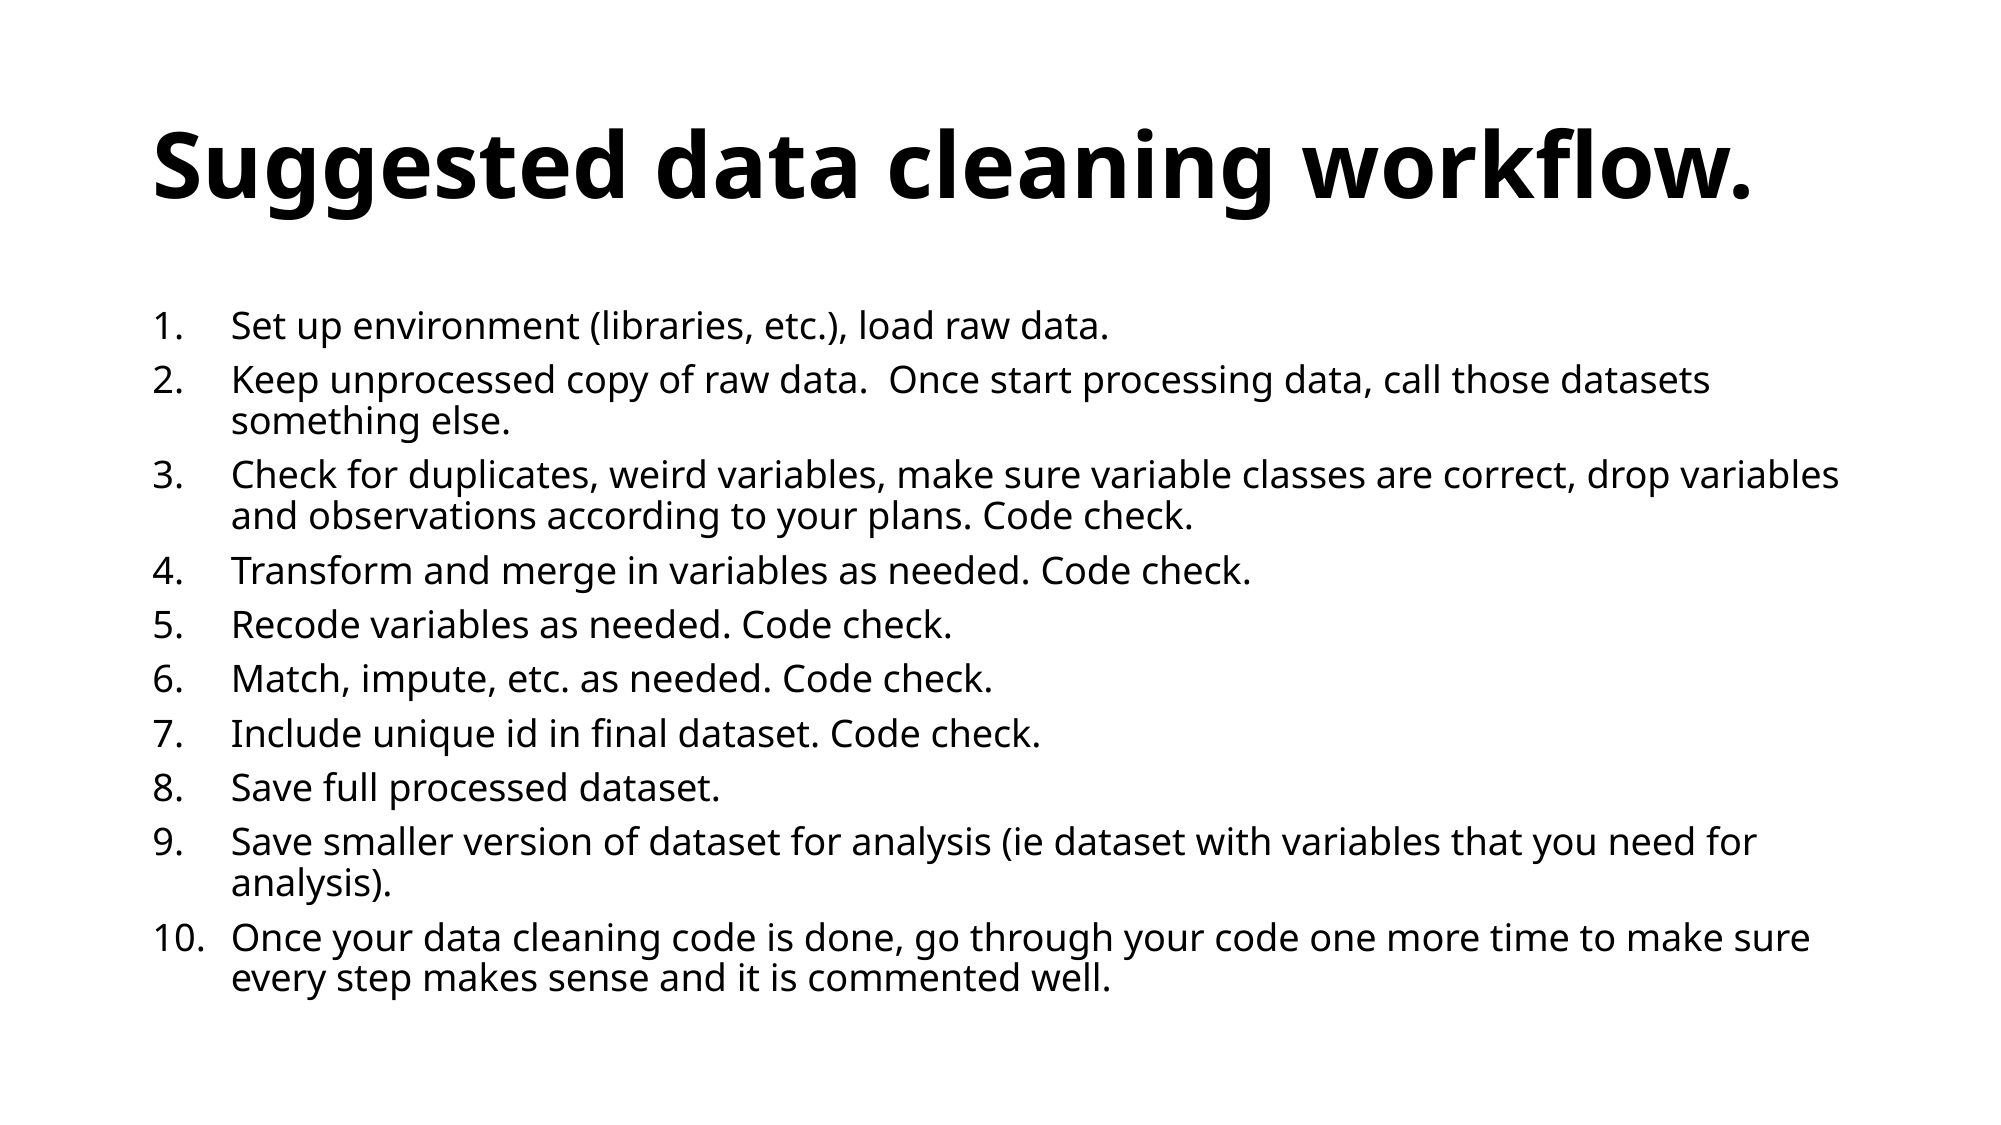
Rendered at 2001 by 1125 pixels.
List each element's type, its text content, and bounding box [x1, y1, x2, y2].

title Suggested data cleaning workflow. [137, 59, 1863, 278]
list Set up environment (libraries, etc.), load raw data. Keep unprocessed copy of raw data. Once start processing data, call those datasets something else. Check for duplicates, weird variables, make sure variable classes are correct, drop variables and observations according to your plans. Code check. Transform and merge in variables as needed. Code check. Recode variables as needed. Code check. Match, impute, etc. as needed. Code check. Include unique id in final dataset. Code check. Save full processed dataset. Save smaller version of dataset for analysis (ie dataset with variables that you need for analysis). Once your data cleaning code is done, go through your code one more time to make sure every step makes sense and it is commented well. [137, 299, 1863, 1014]
